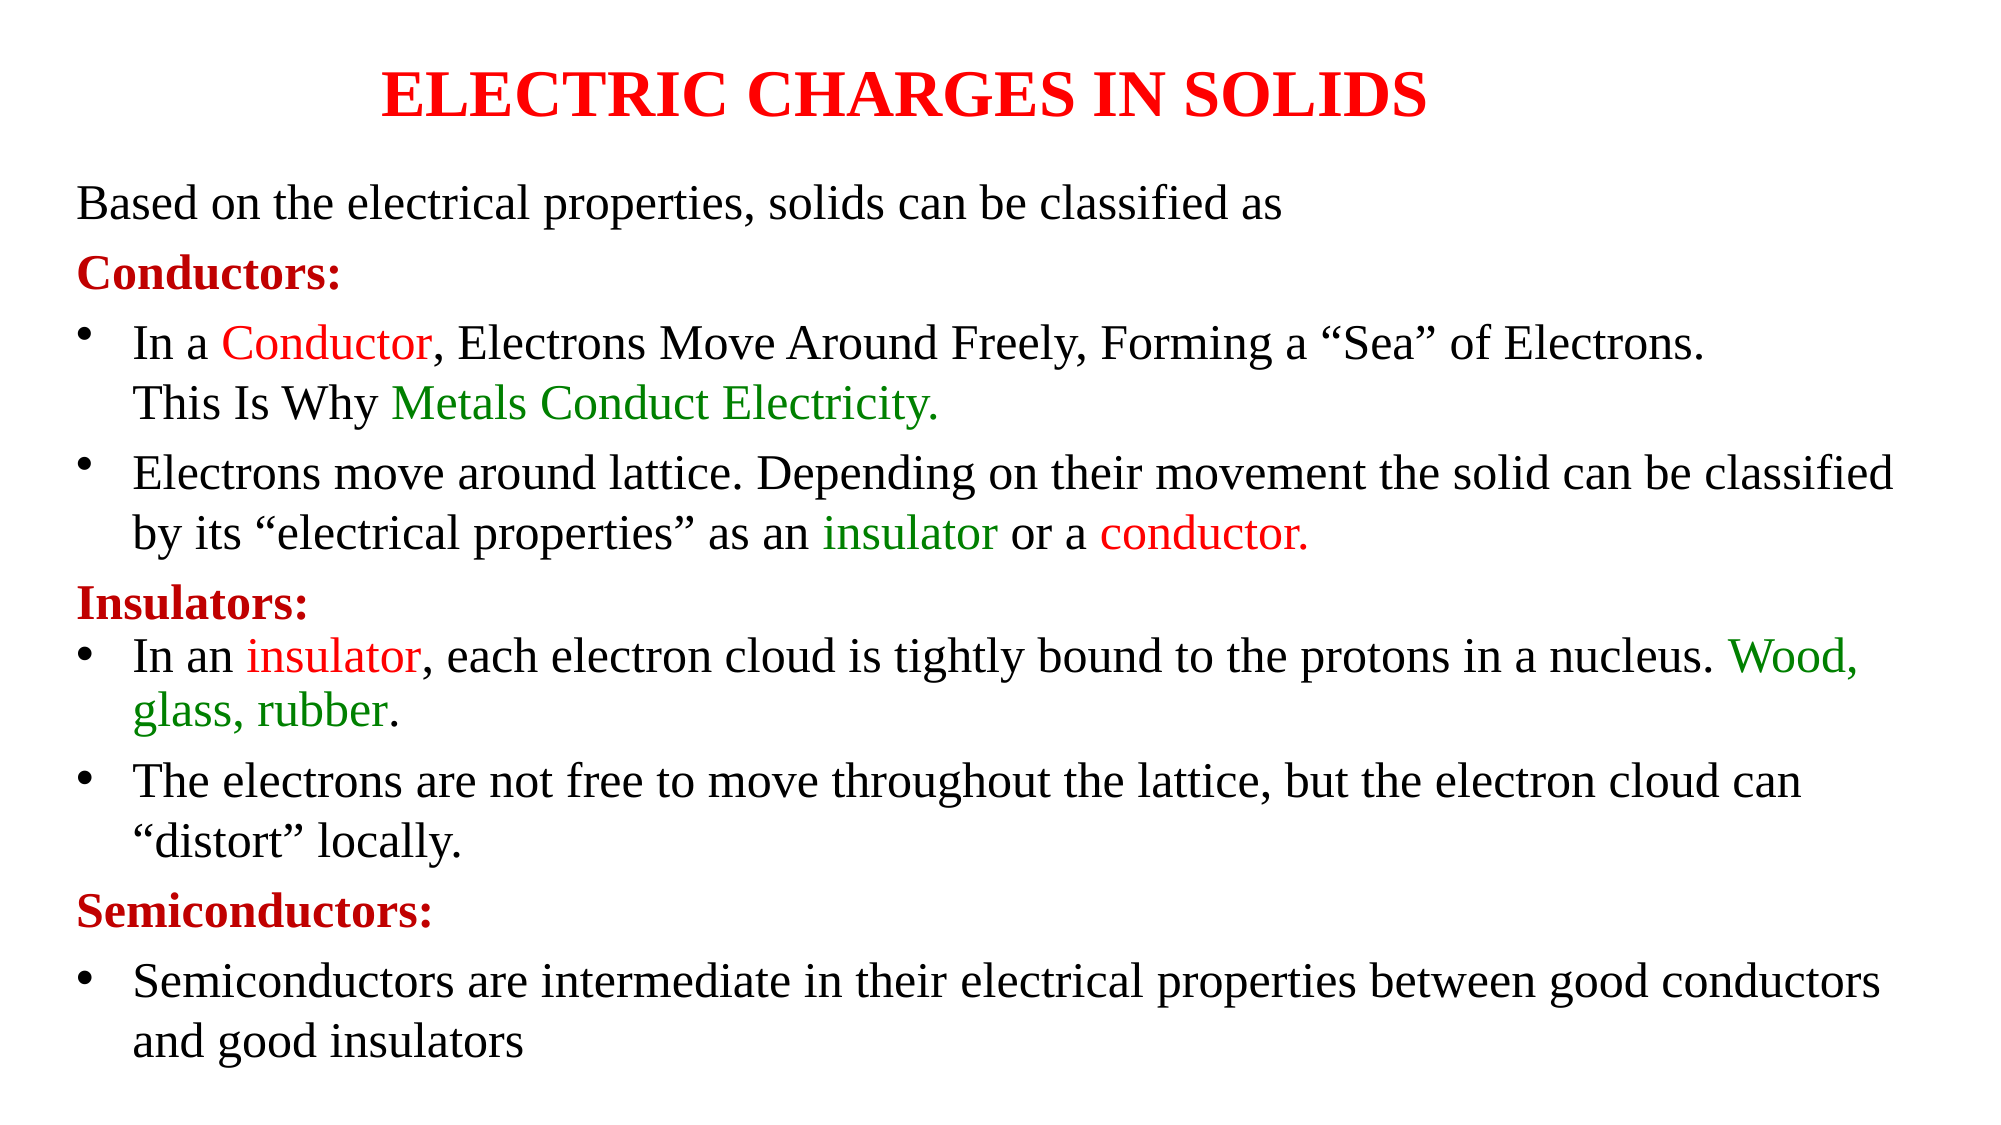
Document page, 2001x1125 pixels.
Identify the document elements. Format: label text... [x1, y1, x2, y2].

title ELECTRIC CHARGES IN SOLIDS [365, 27, 1641, 162]
text_box Based on the electrical properties, solids can be classified as Conductors: In a Conductor, Electrons Move Around Freely, Forming a “Sea” of Electrons. This Is Why Metals Conduct Electricity. Electrons move around lattice. Depending on their movement the solid can be classified by its “electrical properties” as an insulator or a conductor. Insulators: In an insulator, each electron cloud is tightly bound to the protons in a nucleus. Wood, glass, rubber. The electrons are not free to move throughout the lattice, but the electron cloud can “distort” locally. Semiconductors: Semiconductors are intermediate in their electrical properties between good conductors and good insulators [61, 162, 1946, 1101]
